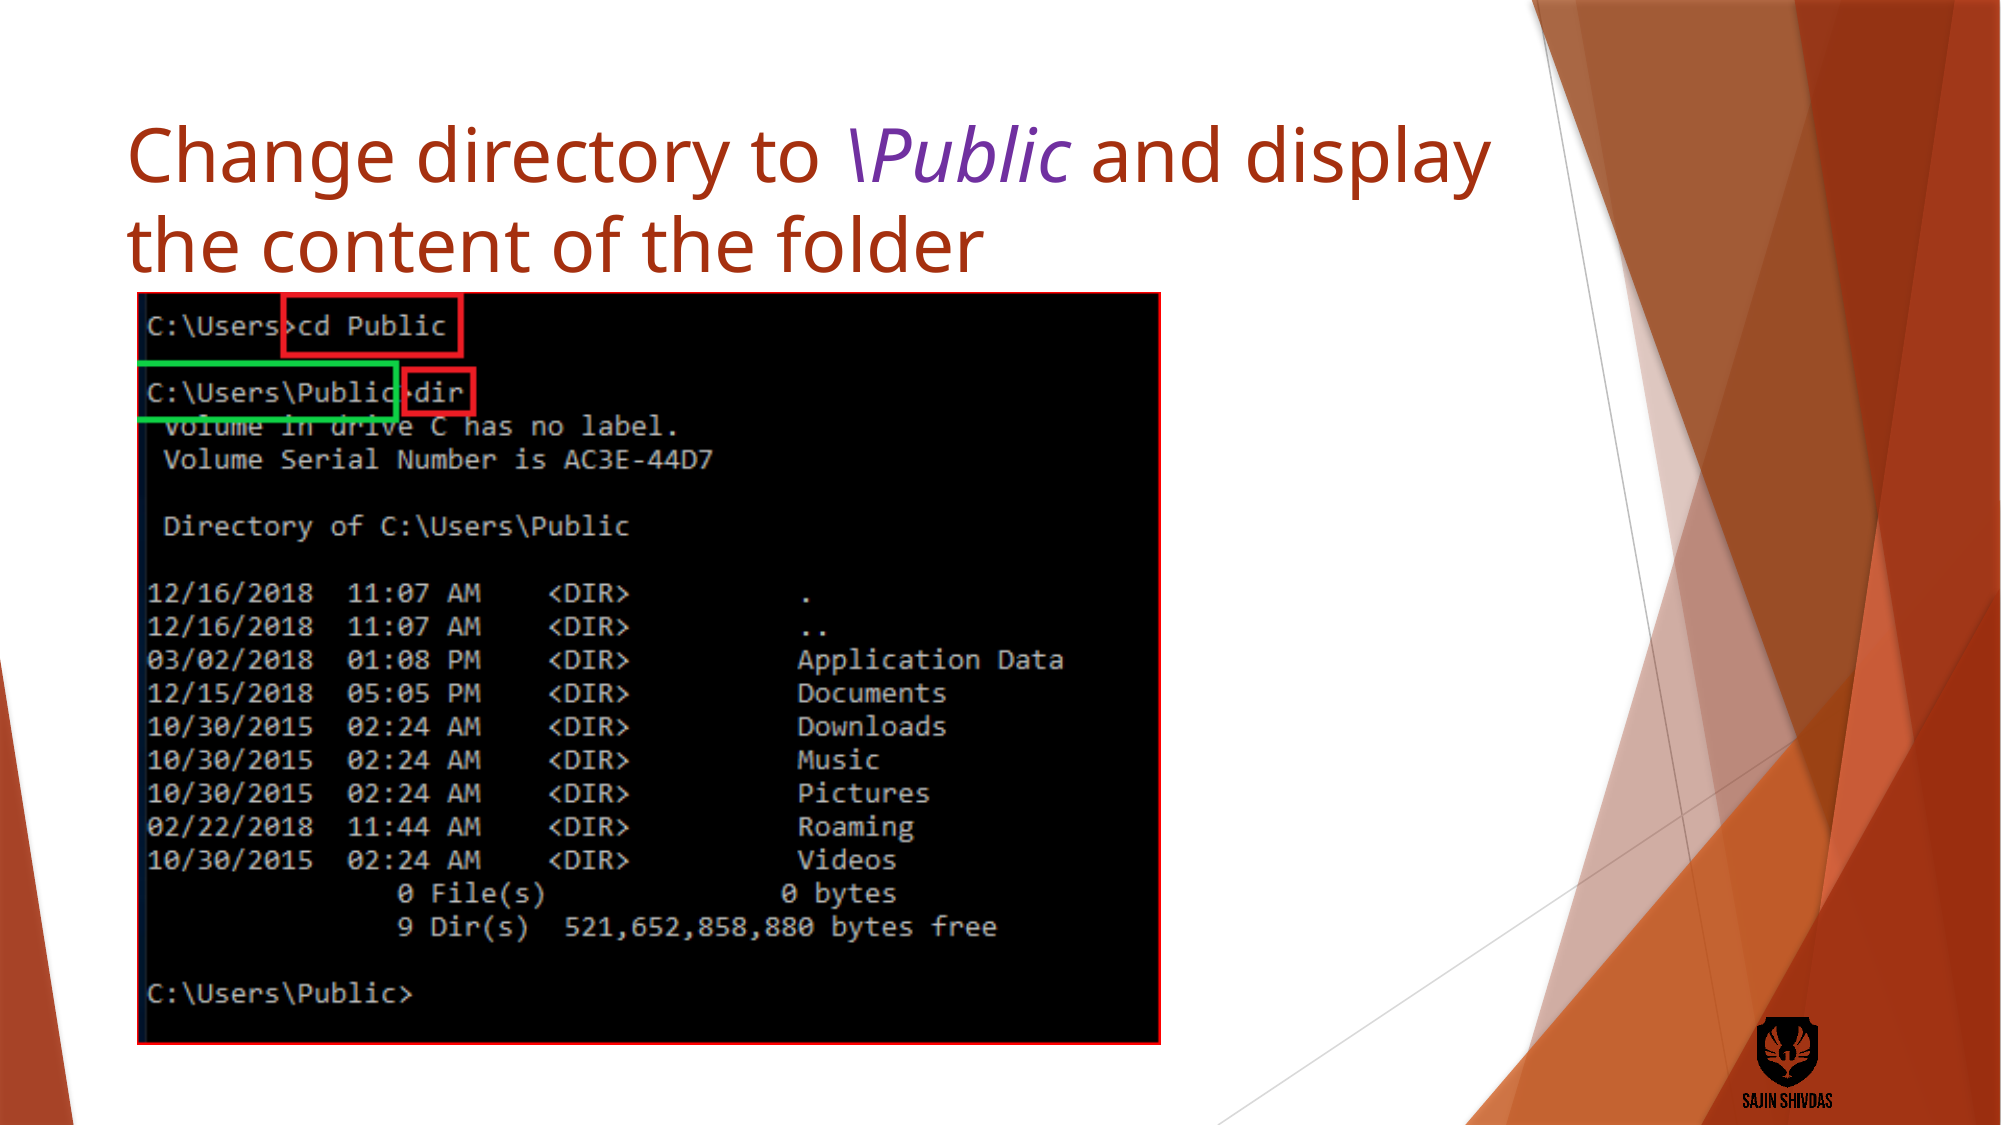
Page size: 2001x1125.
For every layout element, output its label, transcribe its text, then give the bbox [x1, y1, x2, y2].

picture [1732, 1007, 1845, 1120]
picture [136, 291, 1161, 1046]
title Change directory to \Public and display the content of the folder [111, 99, 1522, 317]
